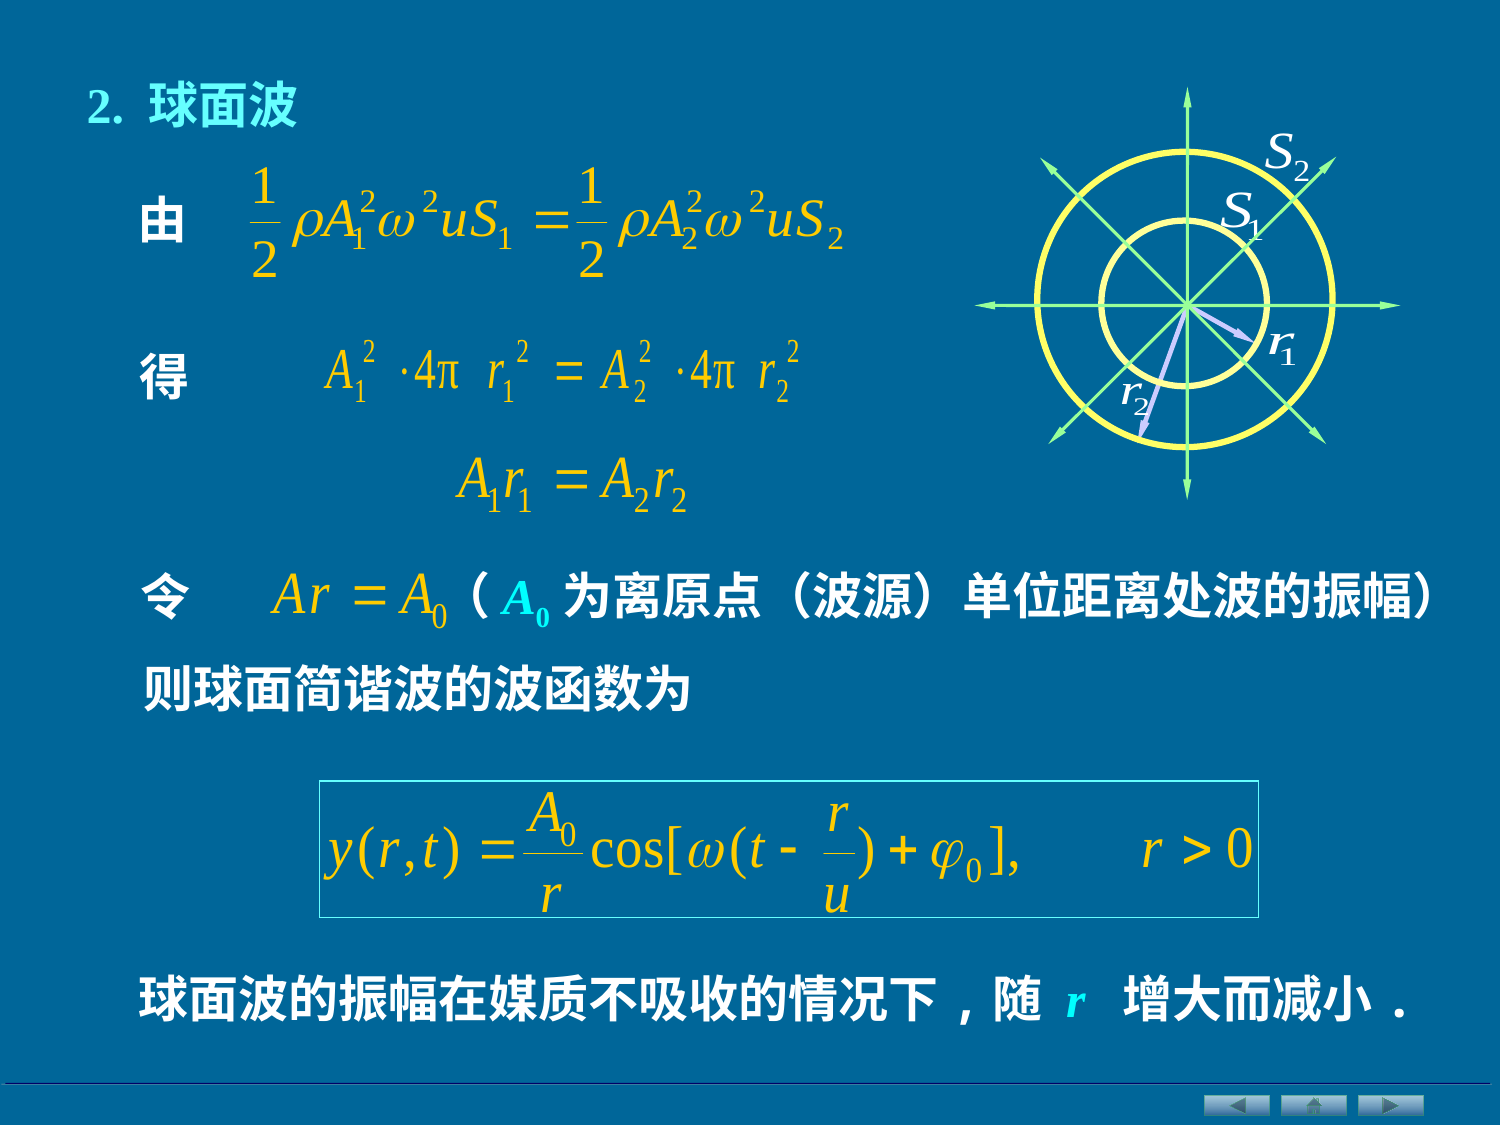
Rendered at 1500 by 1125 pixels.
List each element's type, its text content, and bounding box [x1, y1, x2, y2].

text_box 2. 球面波 [71, 66, 314, 142]
text_box 得 [124, 337, 205, 413]
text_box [450, 446, 692, 516]
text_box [974, 86, 1401, 504]
text_box 由 [122, 180, 203, 256]
text_box 则球面简谐波的波函数为 [128, 649, 709, 725]
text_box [245, 156, 848, 282]
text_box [319, 781, 1259, 918]
text_box 球面波的振幅在媒质不吸收的情况下,随 r 增大而减小. [123, 944, 1400, 1035]
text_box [265, 562, 452, 634]
text_box （A0为离原点（波源）单位距离处波的振幅） [407, 557, 1495, 641]
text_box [312, 325, 812, 410]
text_box 令 [125, 558, 213, 633]
